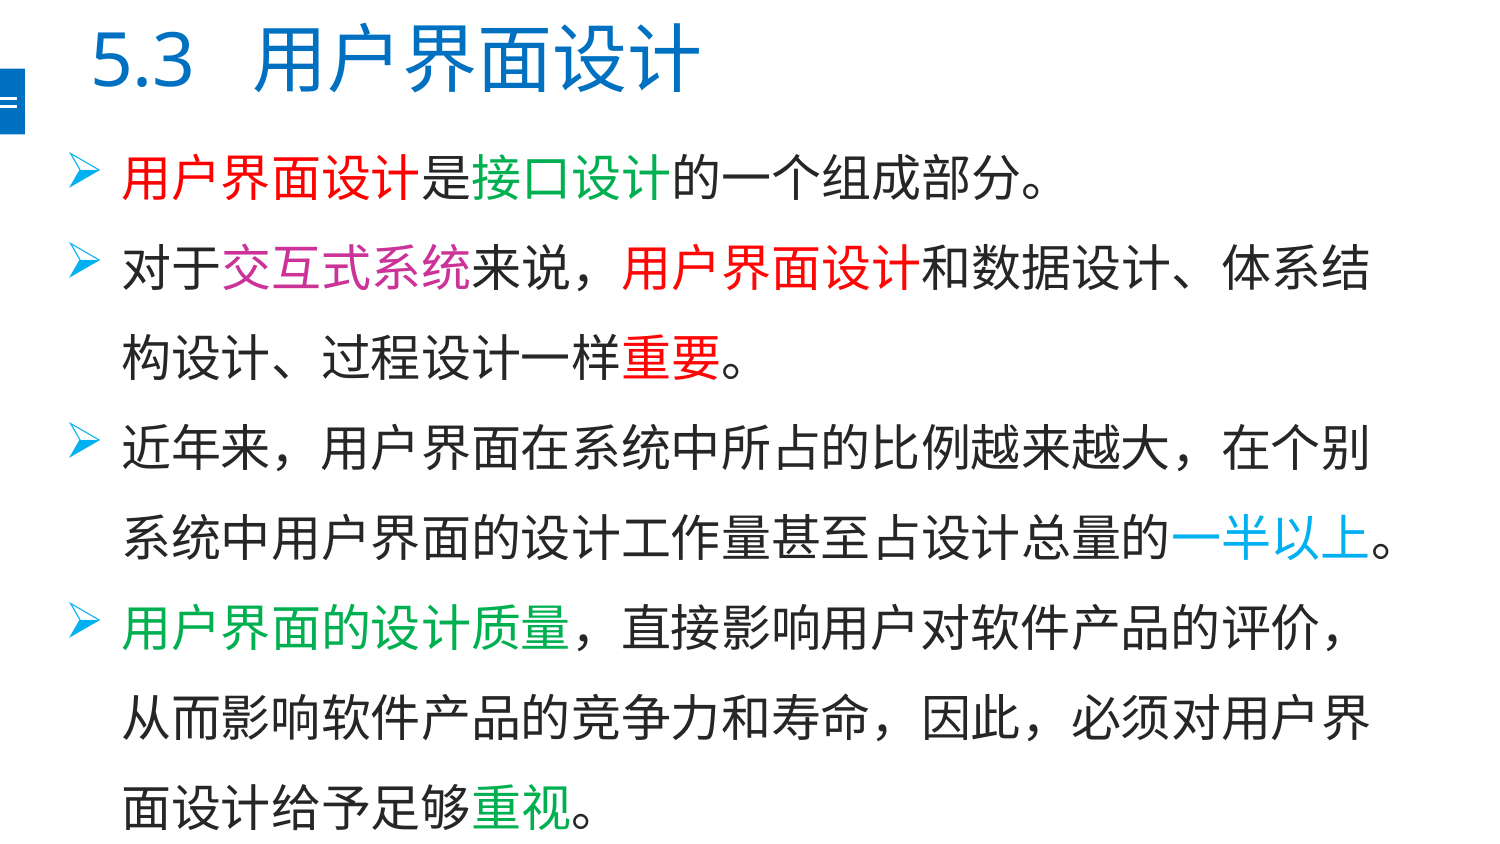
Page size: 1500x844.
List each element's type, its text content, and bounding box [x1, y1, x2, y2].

title 5.3 用户界面设计 [75, 21, 1325, 91]
footer [75, 784, 1163, 833]
list 用户界面设计是接口设计的一个组成部分。 对于交互式系统来说，用户界面设计和数据设计、体系结构设计、过程设计一样重要。 近年来，用户界面在系统中所占的比例越来越大，在个别系统中用户界面的设计工作量甚至占设计总量的一半以上。 用户界面的设计质量，直接影响用户对软件产品的评价，从而影响软件产品的竞争力和寿命，因此，必须对用户界面设计给予足够重视。 [50, 109, 1400, 710]
